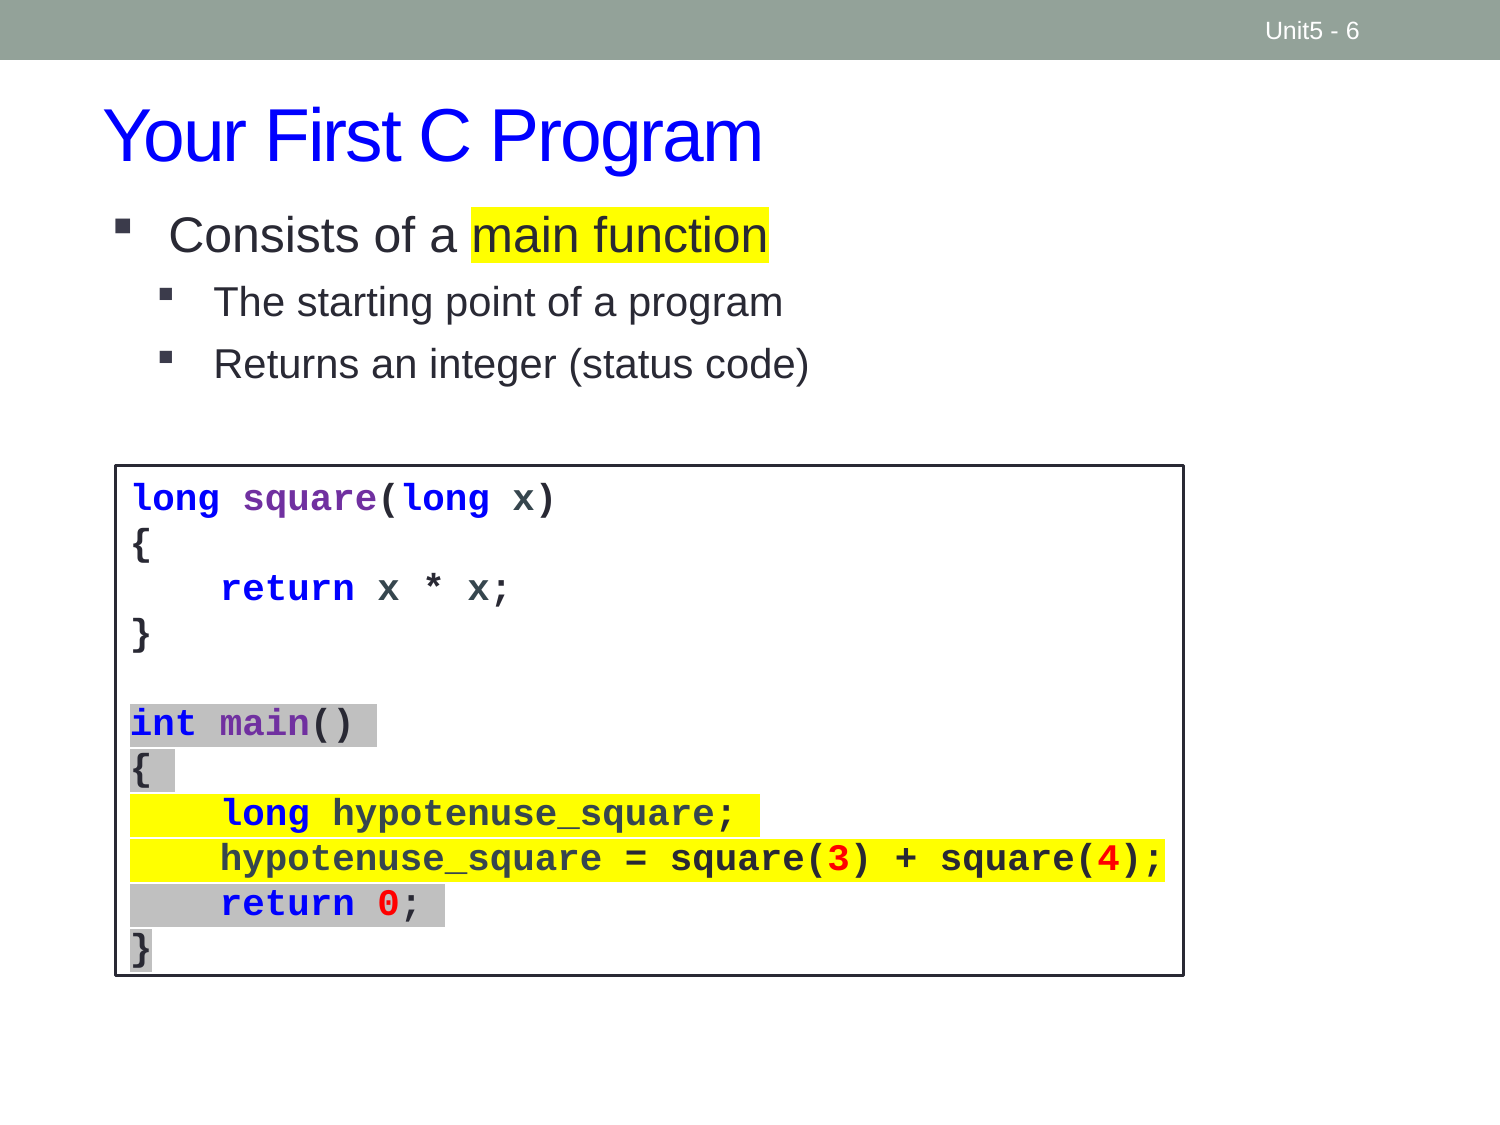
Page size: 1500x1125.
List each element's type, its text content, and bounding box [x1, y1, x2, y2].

text_box long square(long x) { return x * x; } int main() { long hypotenuse_square; hypotenuse_square = square(3) + square(4); return 0; } [113, 463, 1186, 977]
list Consists of a main function The starting point of a program Returns an integer (status code) [96, 194, 1447, 750]
slide_number Unit5 - 6 [1250, 3, 1425, 57]
title Your First C Program [87, 62, 1463, 200]
